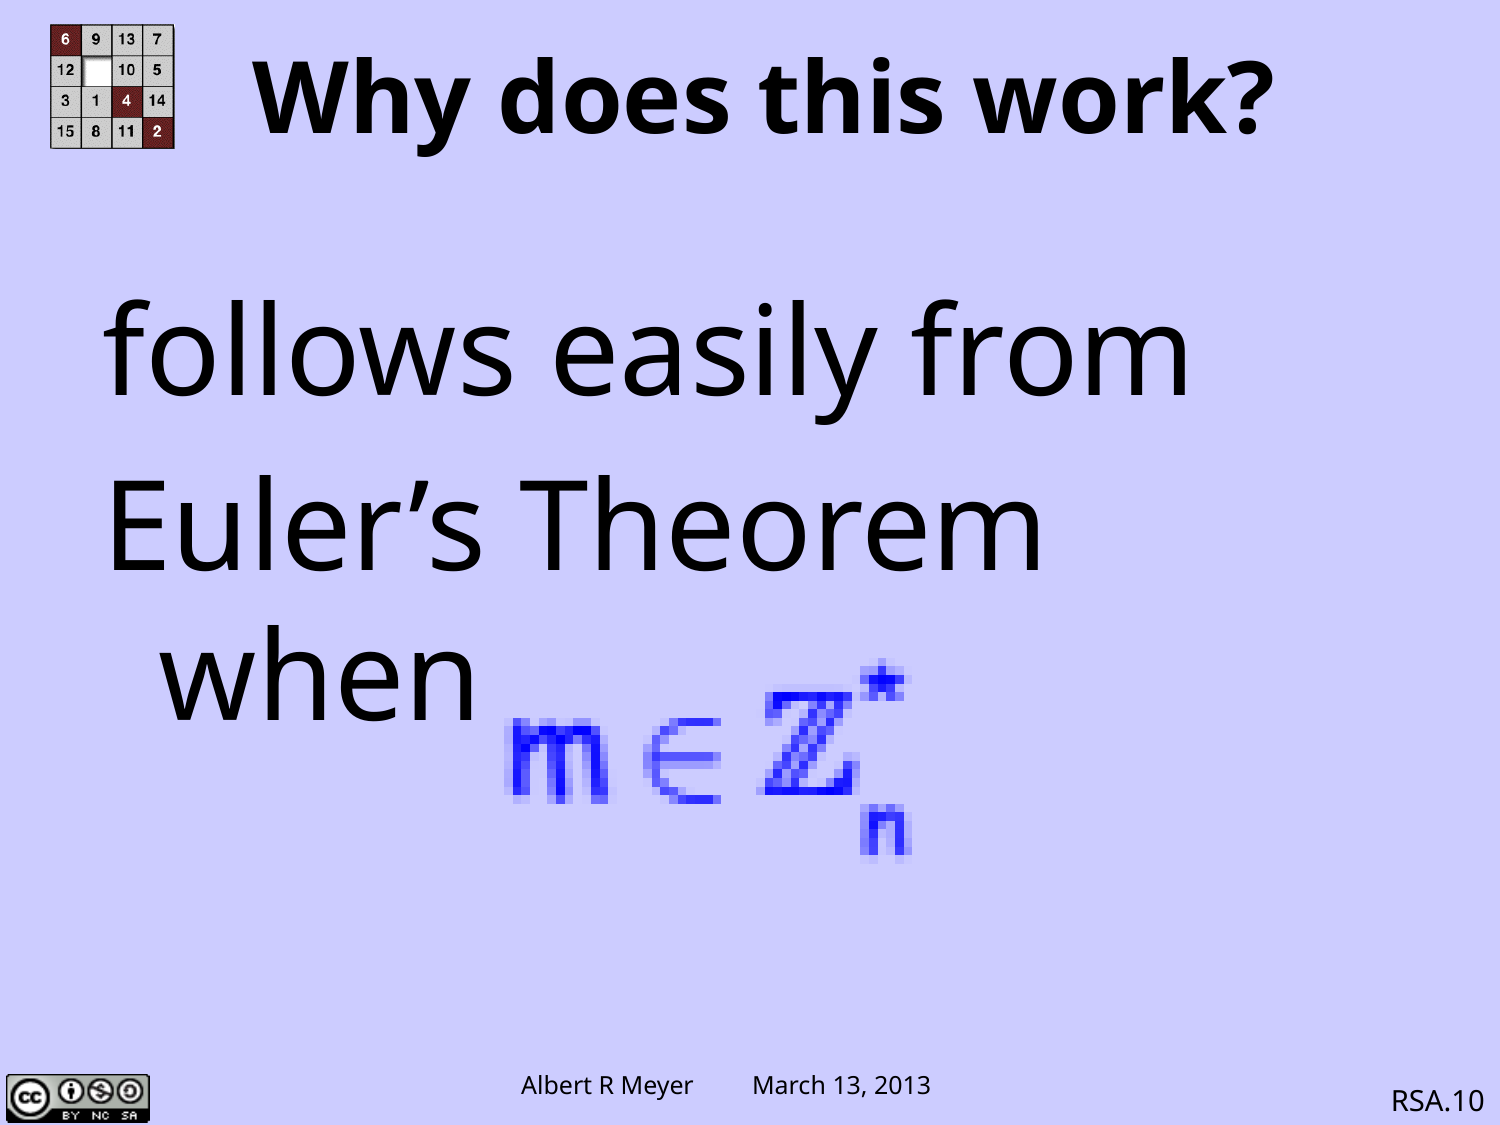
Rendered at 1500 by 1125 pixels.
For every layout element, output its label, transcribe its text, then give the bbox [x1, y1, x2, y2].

slide_number RSA.10 [1062, 1074, 1500, 1125]
list follows easily from Euler’s Theorem when [87, 262, 1405, 838]
picture [6, 1074, 150, 1123]
title Why does this work? [237, 0, 1476, 188]
picture [50, 24, 175, 149]
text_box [487, 624, 923, 882]
